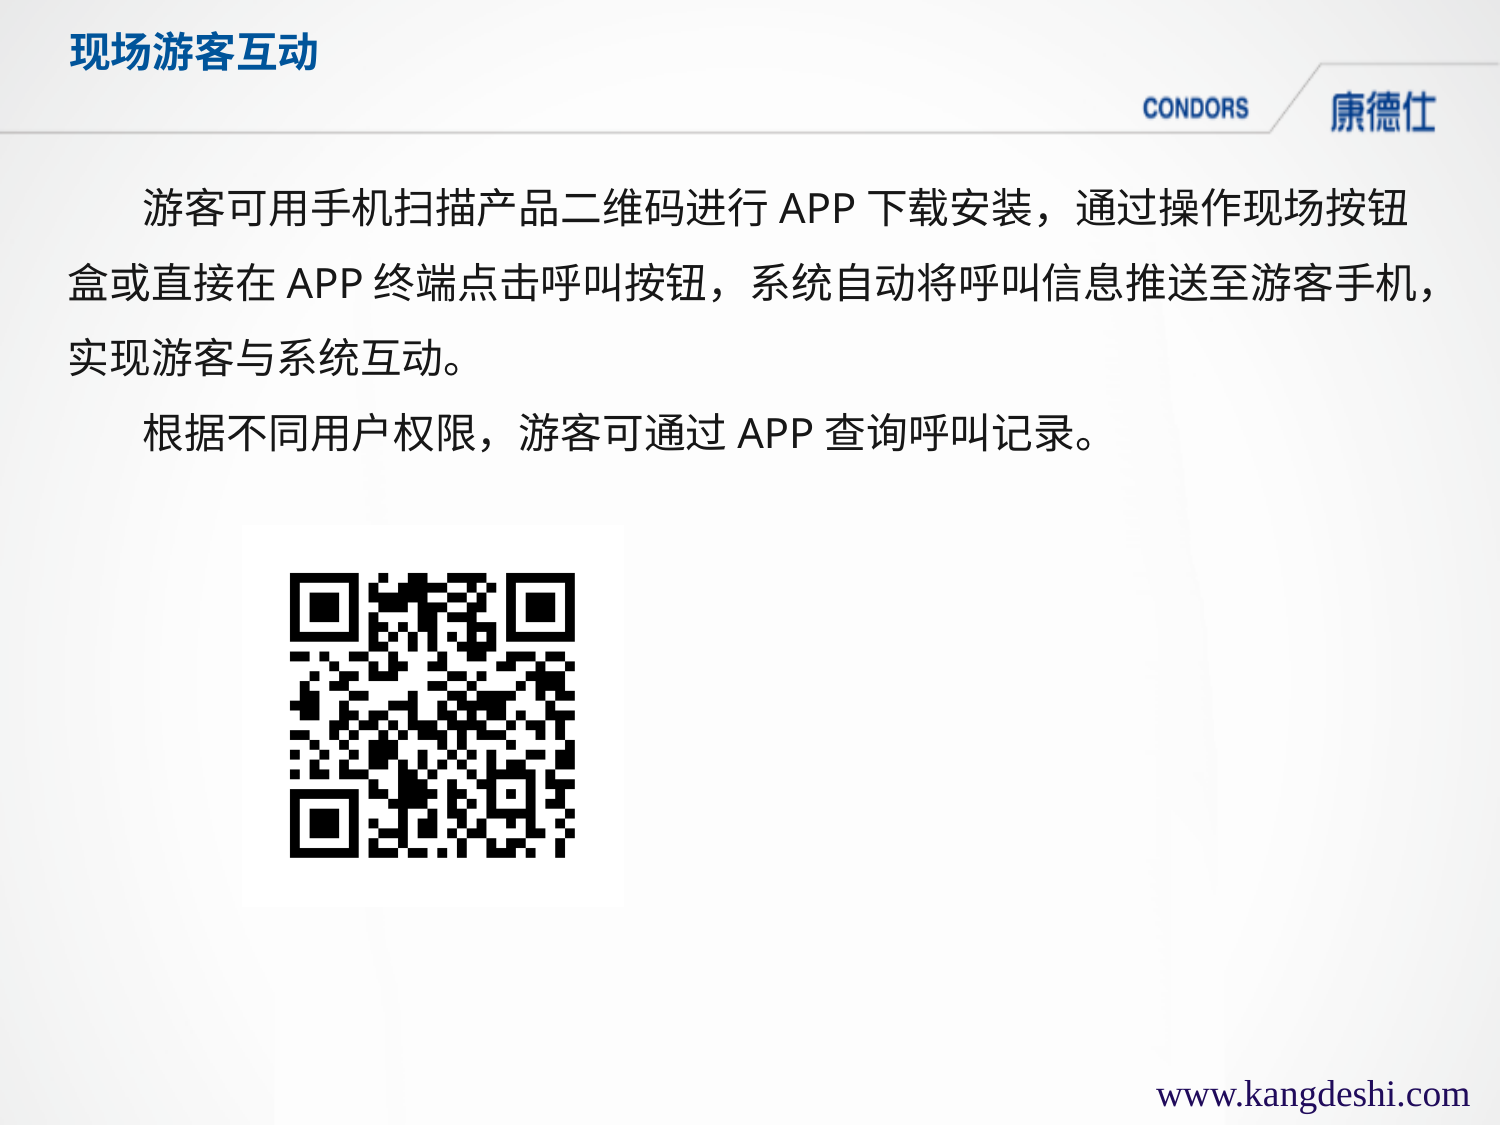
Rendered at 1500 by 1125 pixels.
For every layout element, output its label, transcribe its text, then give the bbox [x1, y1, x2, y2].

picture [0, 0, 1500, 1125]
text_box 现场游客互动 [54, 18, 335, 84]
text_box 游客可用手机扫描产品二维码进行APP下载安装，通过操作现场按钮盒或直接在APP终端点击呼叫按钮，系统自动将呼叫信息推送至游客手机，实现游客与系统互动。 根据不同用户权限，游客可通过APP查询呼叫记录。 [53, 148, 1459, 464]
